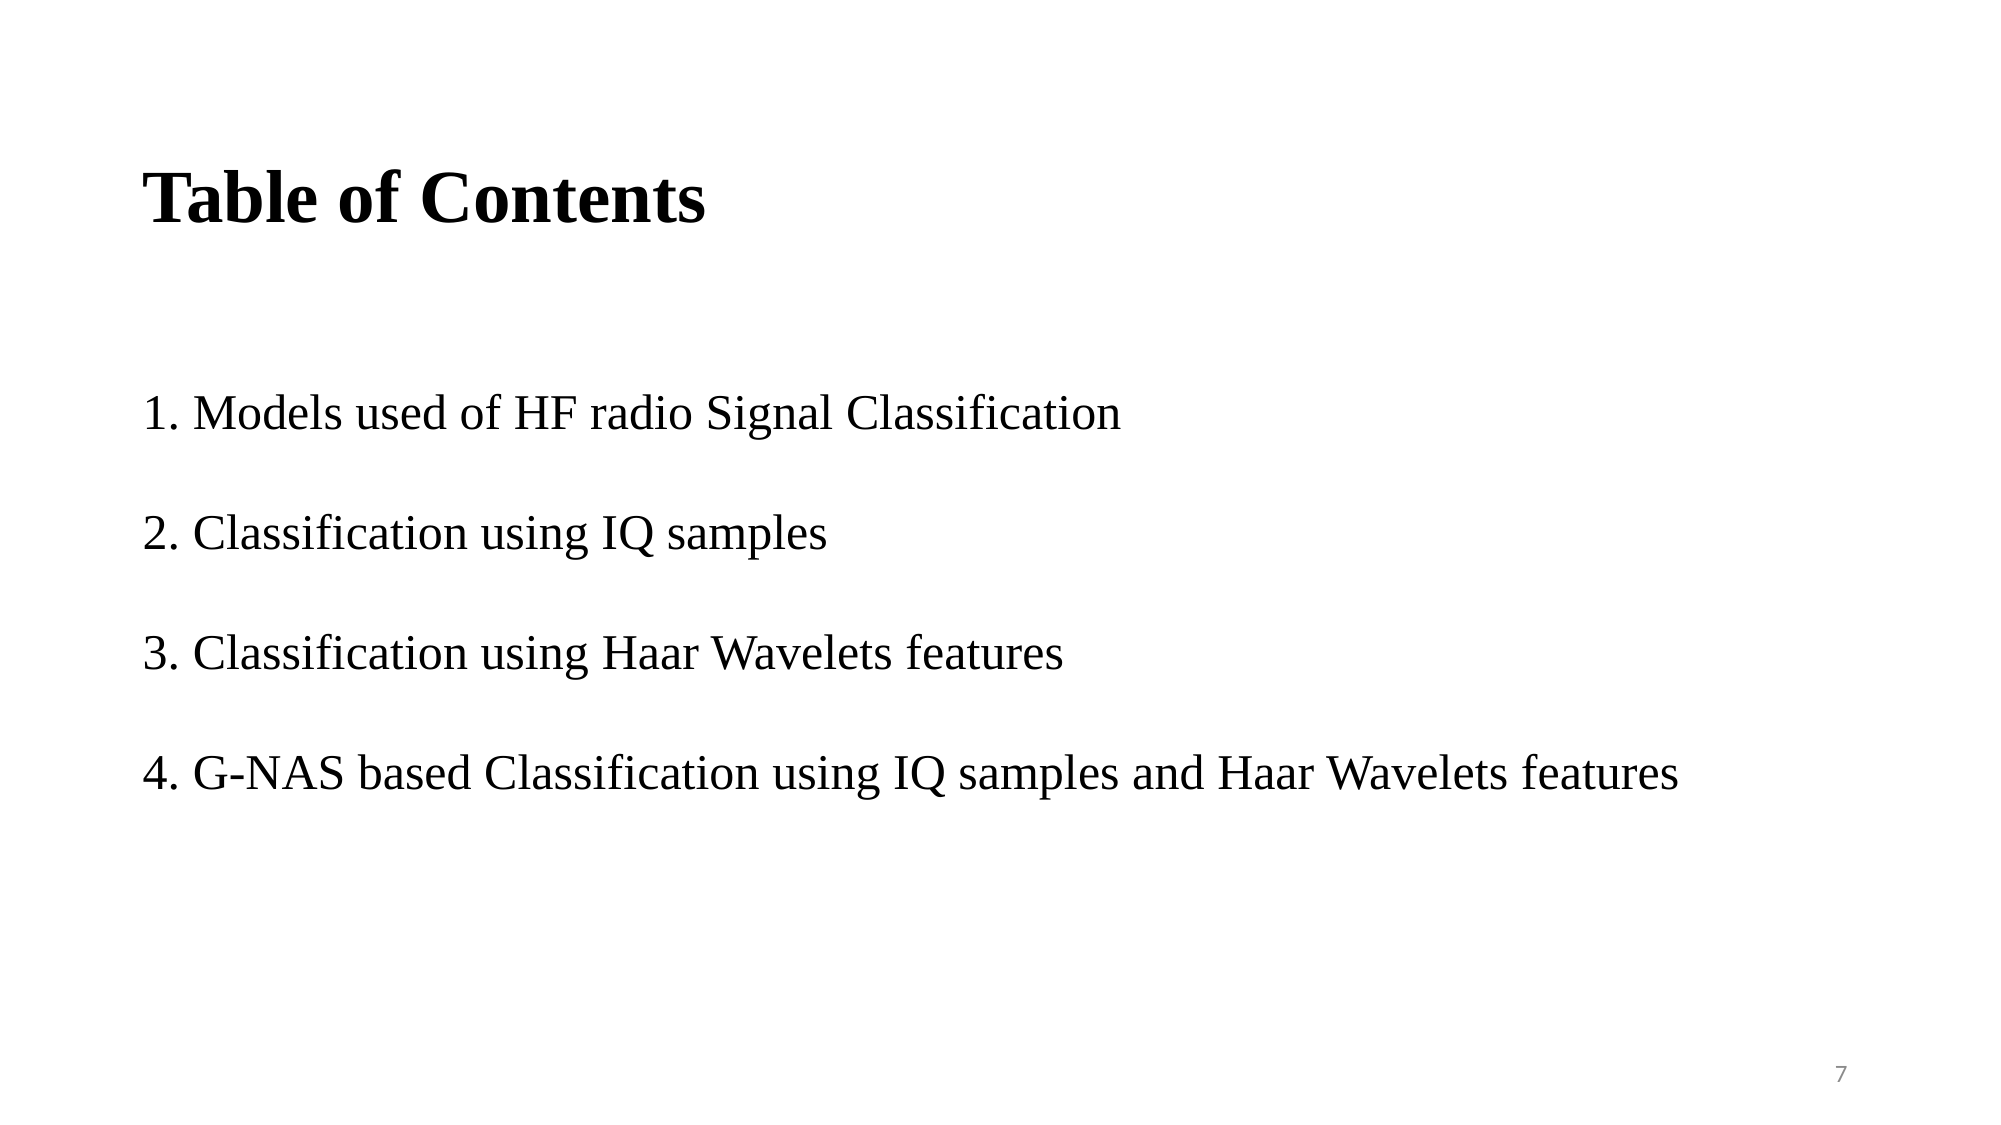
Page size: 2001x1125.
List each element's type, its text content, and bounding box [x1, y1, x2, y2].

slide_number 7 [1412, 1042, 1863, 1103]
text_box 1. Models used of HF radio Signal Classification 2. Classification using IQ samples 3. Classification using Haar Wavelets features 4. G-NAS based Classification using IQ samples and Haar Wavelets features [127, 372, 1872, 807]
title Table of Contents [127, 120, 1498, 277]
